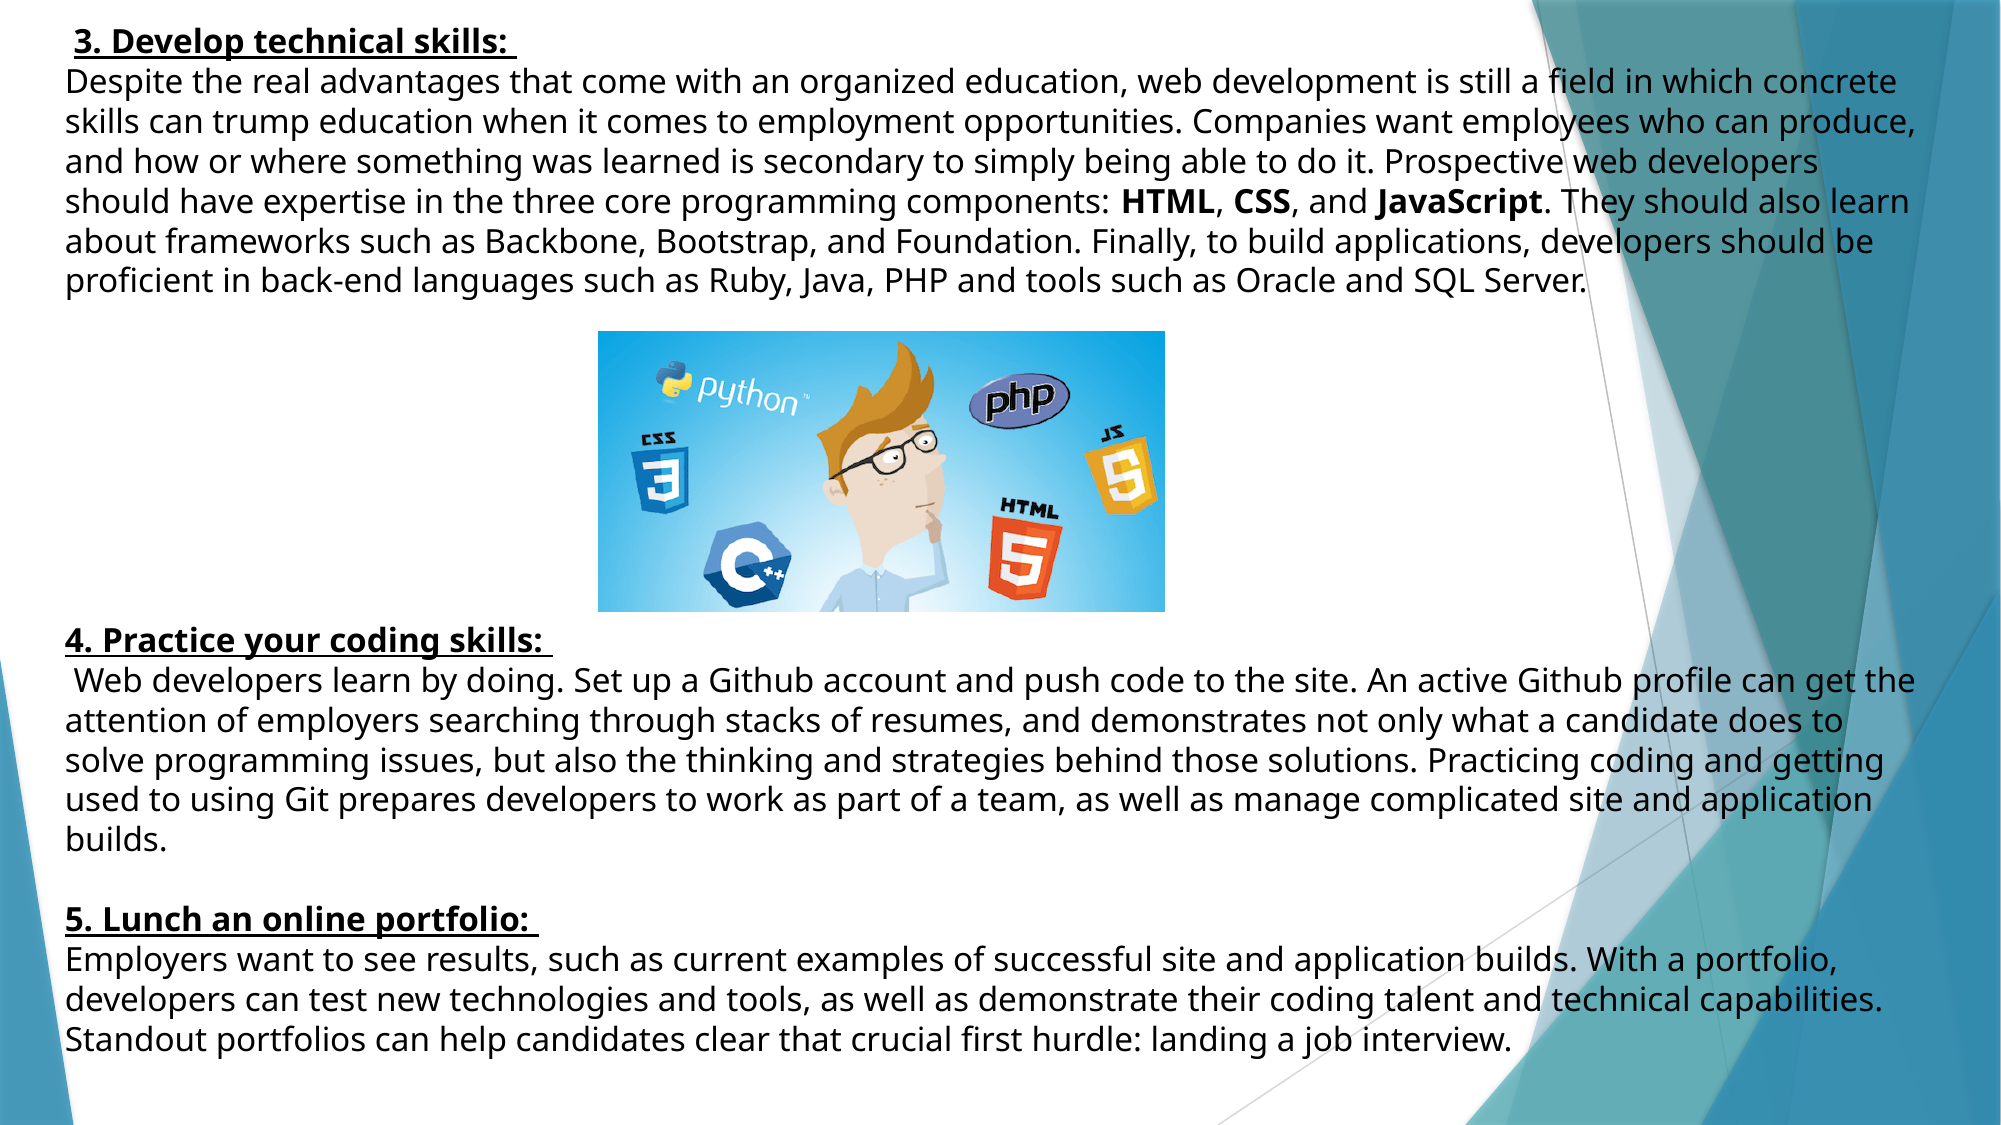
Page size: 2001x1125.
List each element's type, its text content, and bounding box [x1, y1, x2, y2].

text_box 3. Develop technical skills: Despite the real advantages that come with an organized education, web development is still a field in which concrete skills can trump education when it comes to employment opportunities. Companies want employees who can produce, and how or where something was learned is secondary to simply being able to do it. Prospective web developers should have expertise in the three core programming components: HTML, CSS, and JavaScript. They should also learn about frameworks such as Backbone, Bootstrap, and Foundation. Finally, to build applications, developers should be proficient in back-end languages such as Ruby, Java, PHP and tools such as Oracle and SQL Server. 4. Practice your coding skills: Web developers learn by doing. Set up a Github account and push code to the site. An active Github profile can get the attention of employers searching through stacks of resumes, and demonstrates not only what a candidate does to solve programming issues, but also the thinking and strategies behind those solutions. Practicing coding and getting used to using Git prepares developers to work as part of a team, as well as manage complicated site and application builds. 5. Lunch an online portfolio: Employers want to see results, such as current examples of successful site and application builds. With a portfolio, developers can test new technologies and tools, as well as demonstrate their coding talent and technical capabilities. Standout portfolios can help candidates clear that crucial first hurdle: landing a job interview. [50, 12, 1940, 1111]
picture [597, 330, 1166, 613]
